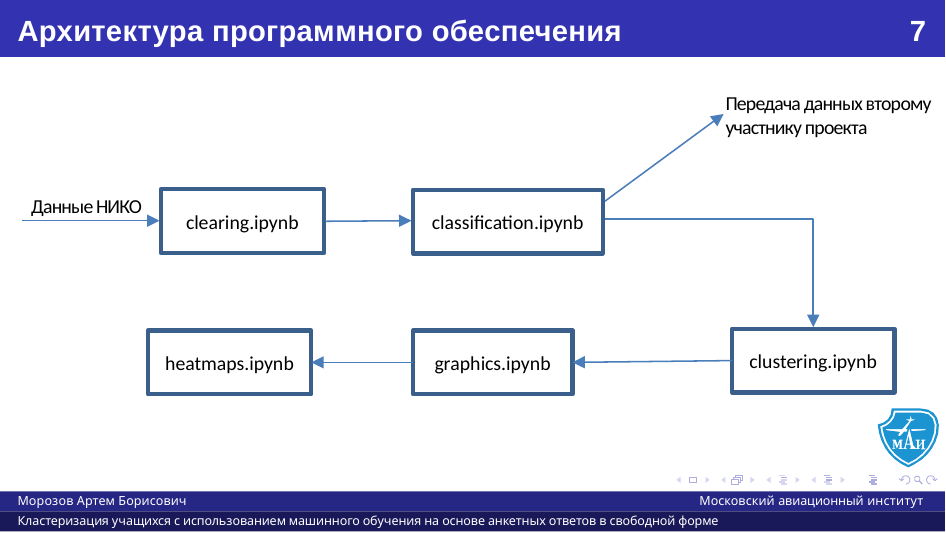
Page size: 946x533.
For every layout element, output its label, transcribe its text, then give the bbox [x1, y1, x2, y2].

text_box Данные НИКО [29, 192, 153, 217]
text_box clearing.ipynb [159, 187, 326, 255]
text_box classification.ipynb [411, 188, 605, 256]
text_box graphics.ipynb [411, 328, 575, 396]
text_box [604, 114, 724, 202]
text_box heatmaps.ipynb [146, 328, 313, 396]
text_box Передача данных второму участнику проекта [723, 89, 936, 139]
text_box Архитектура программного обеспечения [15, 9, 811, 48]
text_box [604, 218, 814, 328]
text_box clustering.ipynb [730, 327, 897, 395]
text_box 7 [907, 9, 930, 48]
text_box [0, 491, 946, 532]
